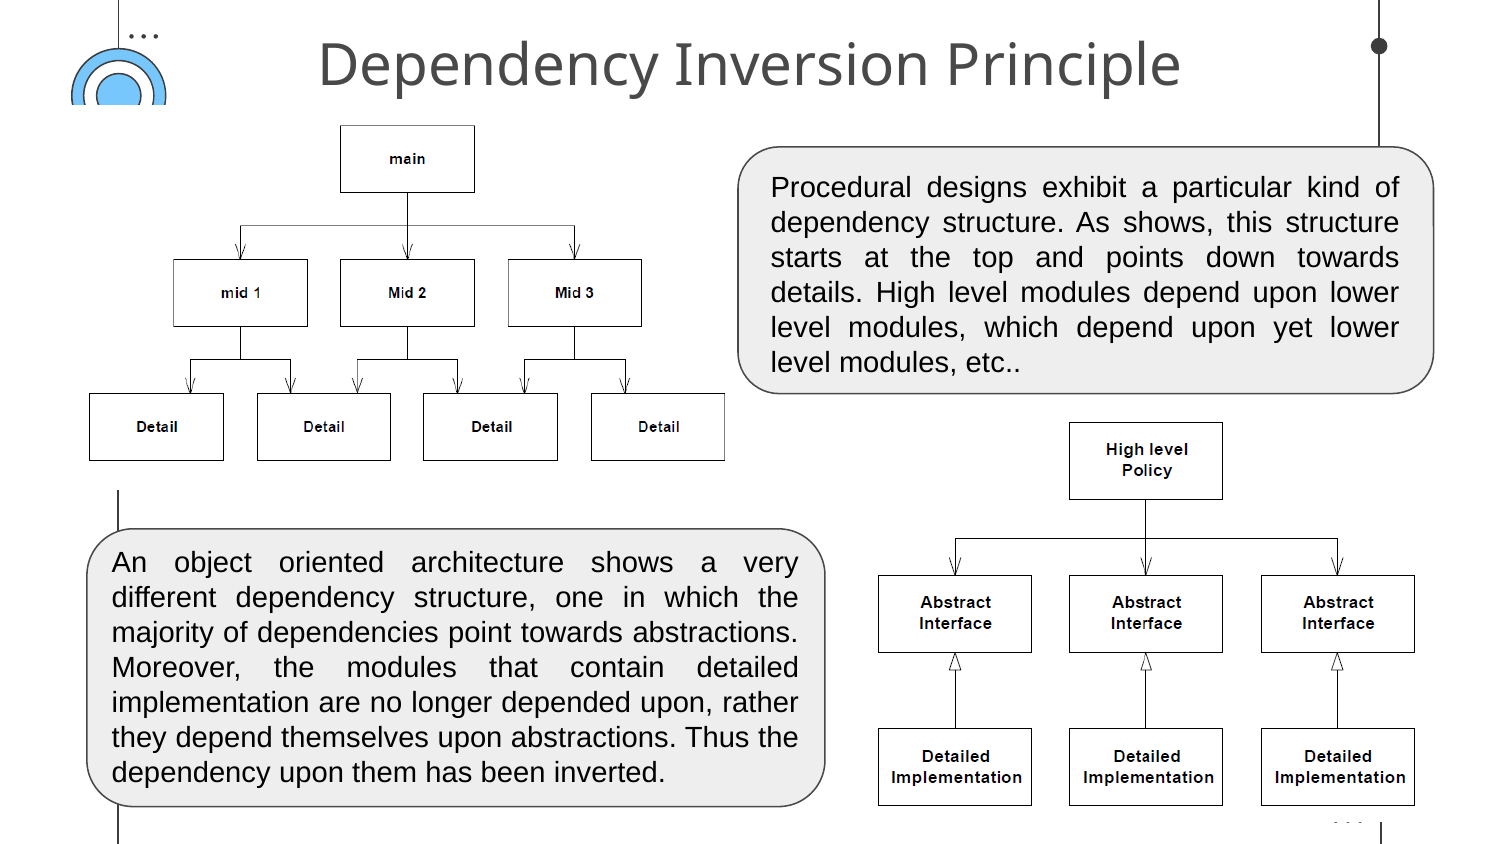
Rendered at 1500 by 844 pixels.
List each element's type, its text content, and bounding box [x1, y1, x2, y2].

picture [856, 410, 1434, 822]
text_box [815, 546, 825, 789]
text_box [1416, 154, 1434, 387]
title Dependency Inversion Principle [299, 12, 1201, 106]
text_box [86, 547, 96, 788]
text_box Procedural designs exhibit a particular kind of dependency structure. As shows, this structure starts at the top and points down towards details. High level modules depend upon lower level modules, which depend upon yet lower level modules, etc.. [756, 153, 1416, 429]
picture [54, 105, 751, 480]
text_box [757, 146, 1414, 153]
text_box An object oriented architecture shows a very different dependency structure, one in which the majority of dependencies point towards abstractions. Moreover, the modules that contain detailed implementation are no longer depended upon, rather they depend themselves upon abstractions. Thus the dependency upon them has been inverted. [96, 528, 815, 839]
